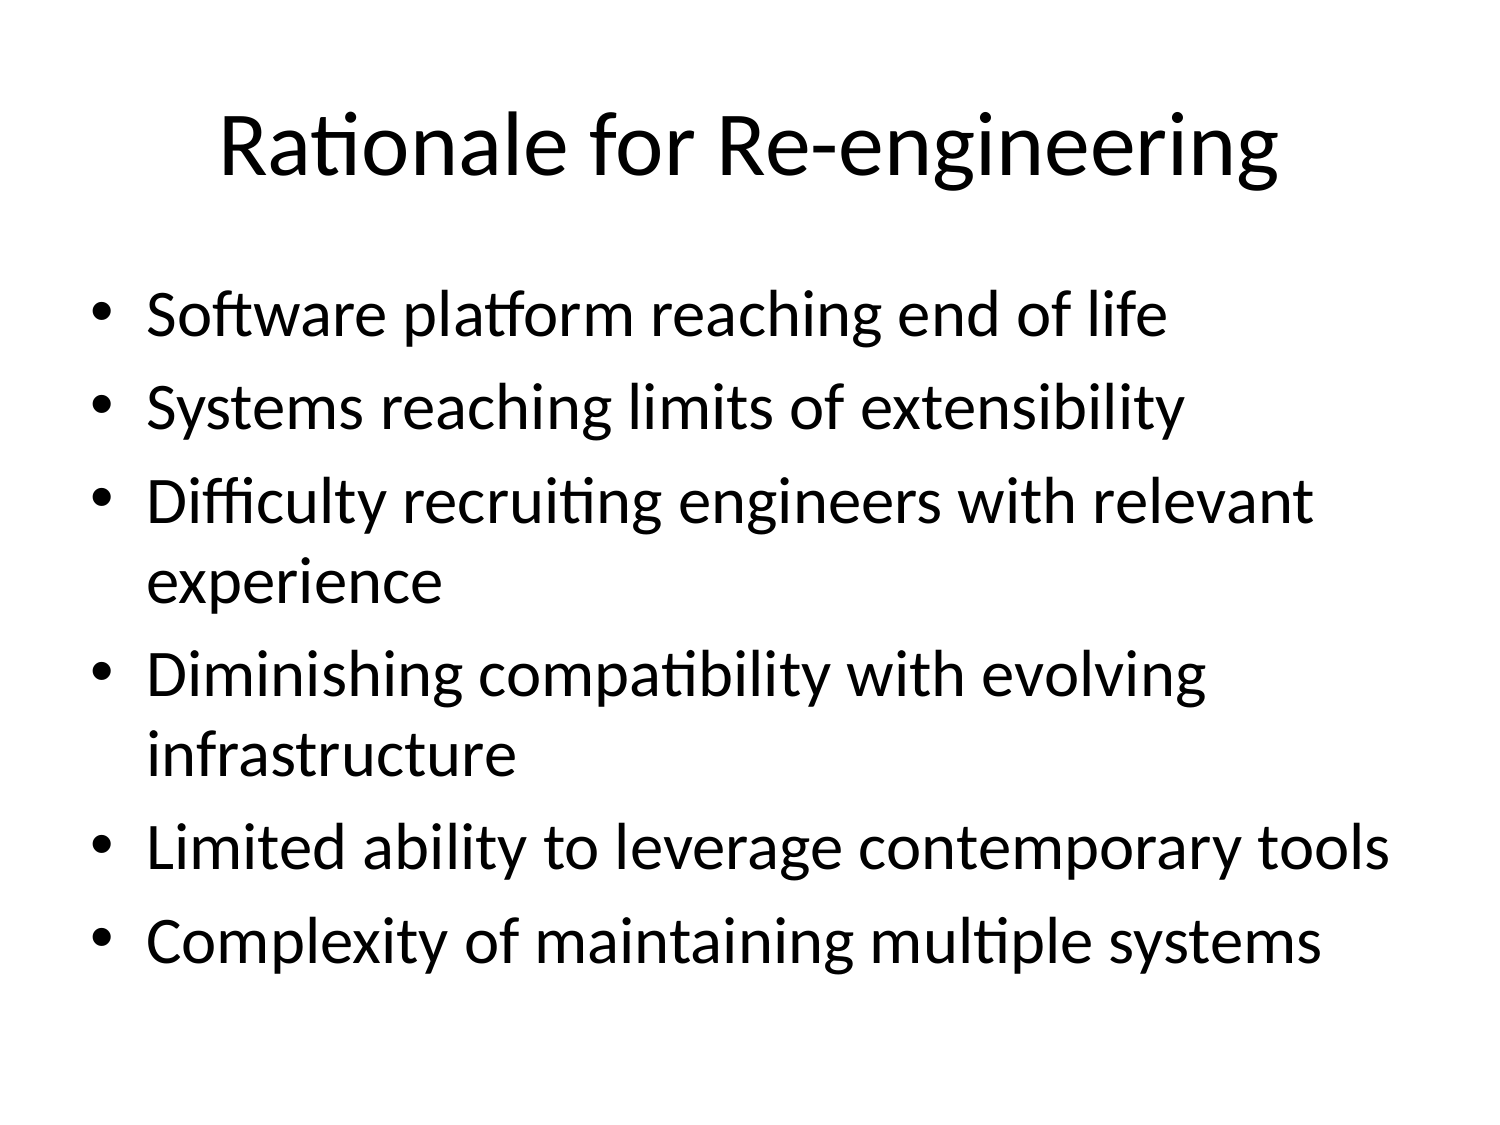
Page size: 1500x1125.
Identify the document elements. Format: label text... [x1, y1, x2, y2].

title Rationale for Re-engineering [75, 45, 1425, 233]
list Software platform reaching end of life Systems reaching limits of extensibility Difficulty recruiting engineers with relevant experience Diminishing compatibility with evolving infrastructure Limited ability to leverage contemporary tools Complexity of maintaining multiple systems [75, 262, 1425, 1005]
